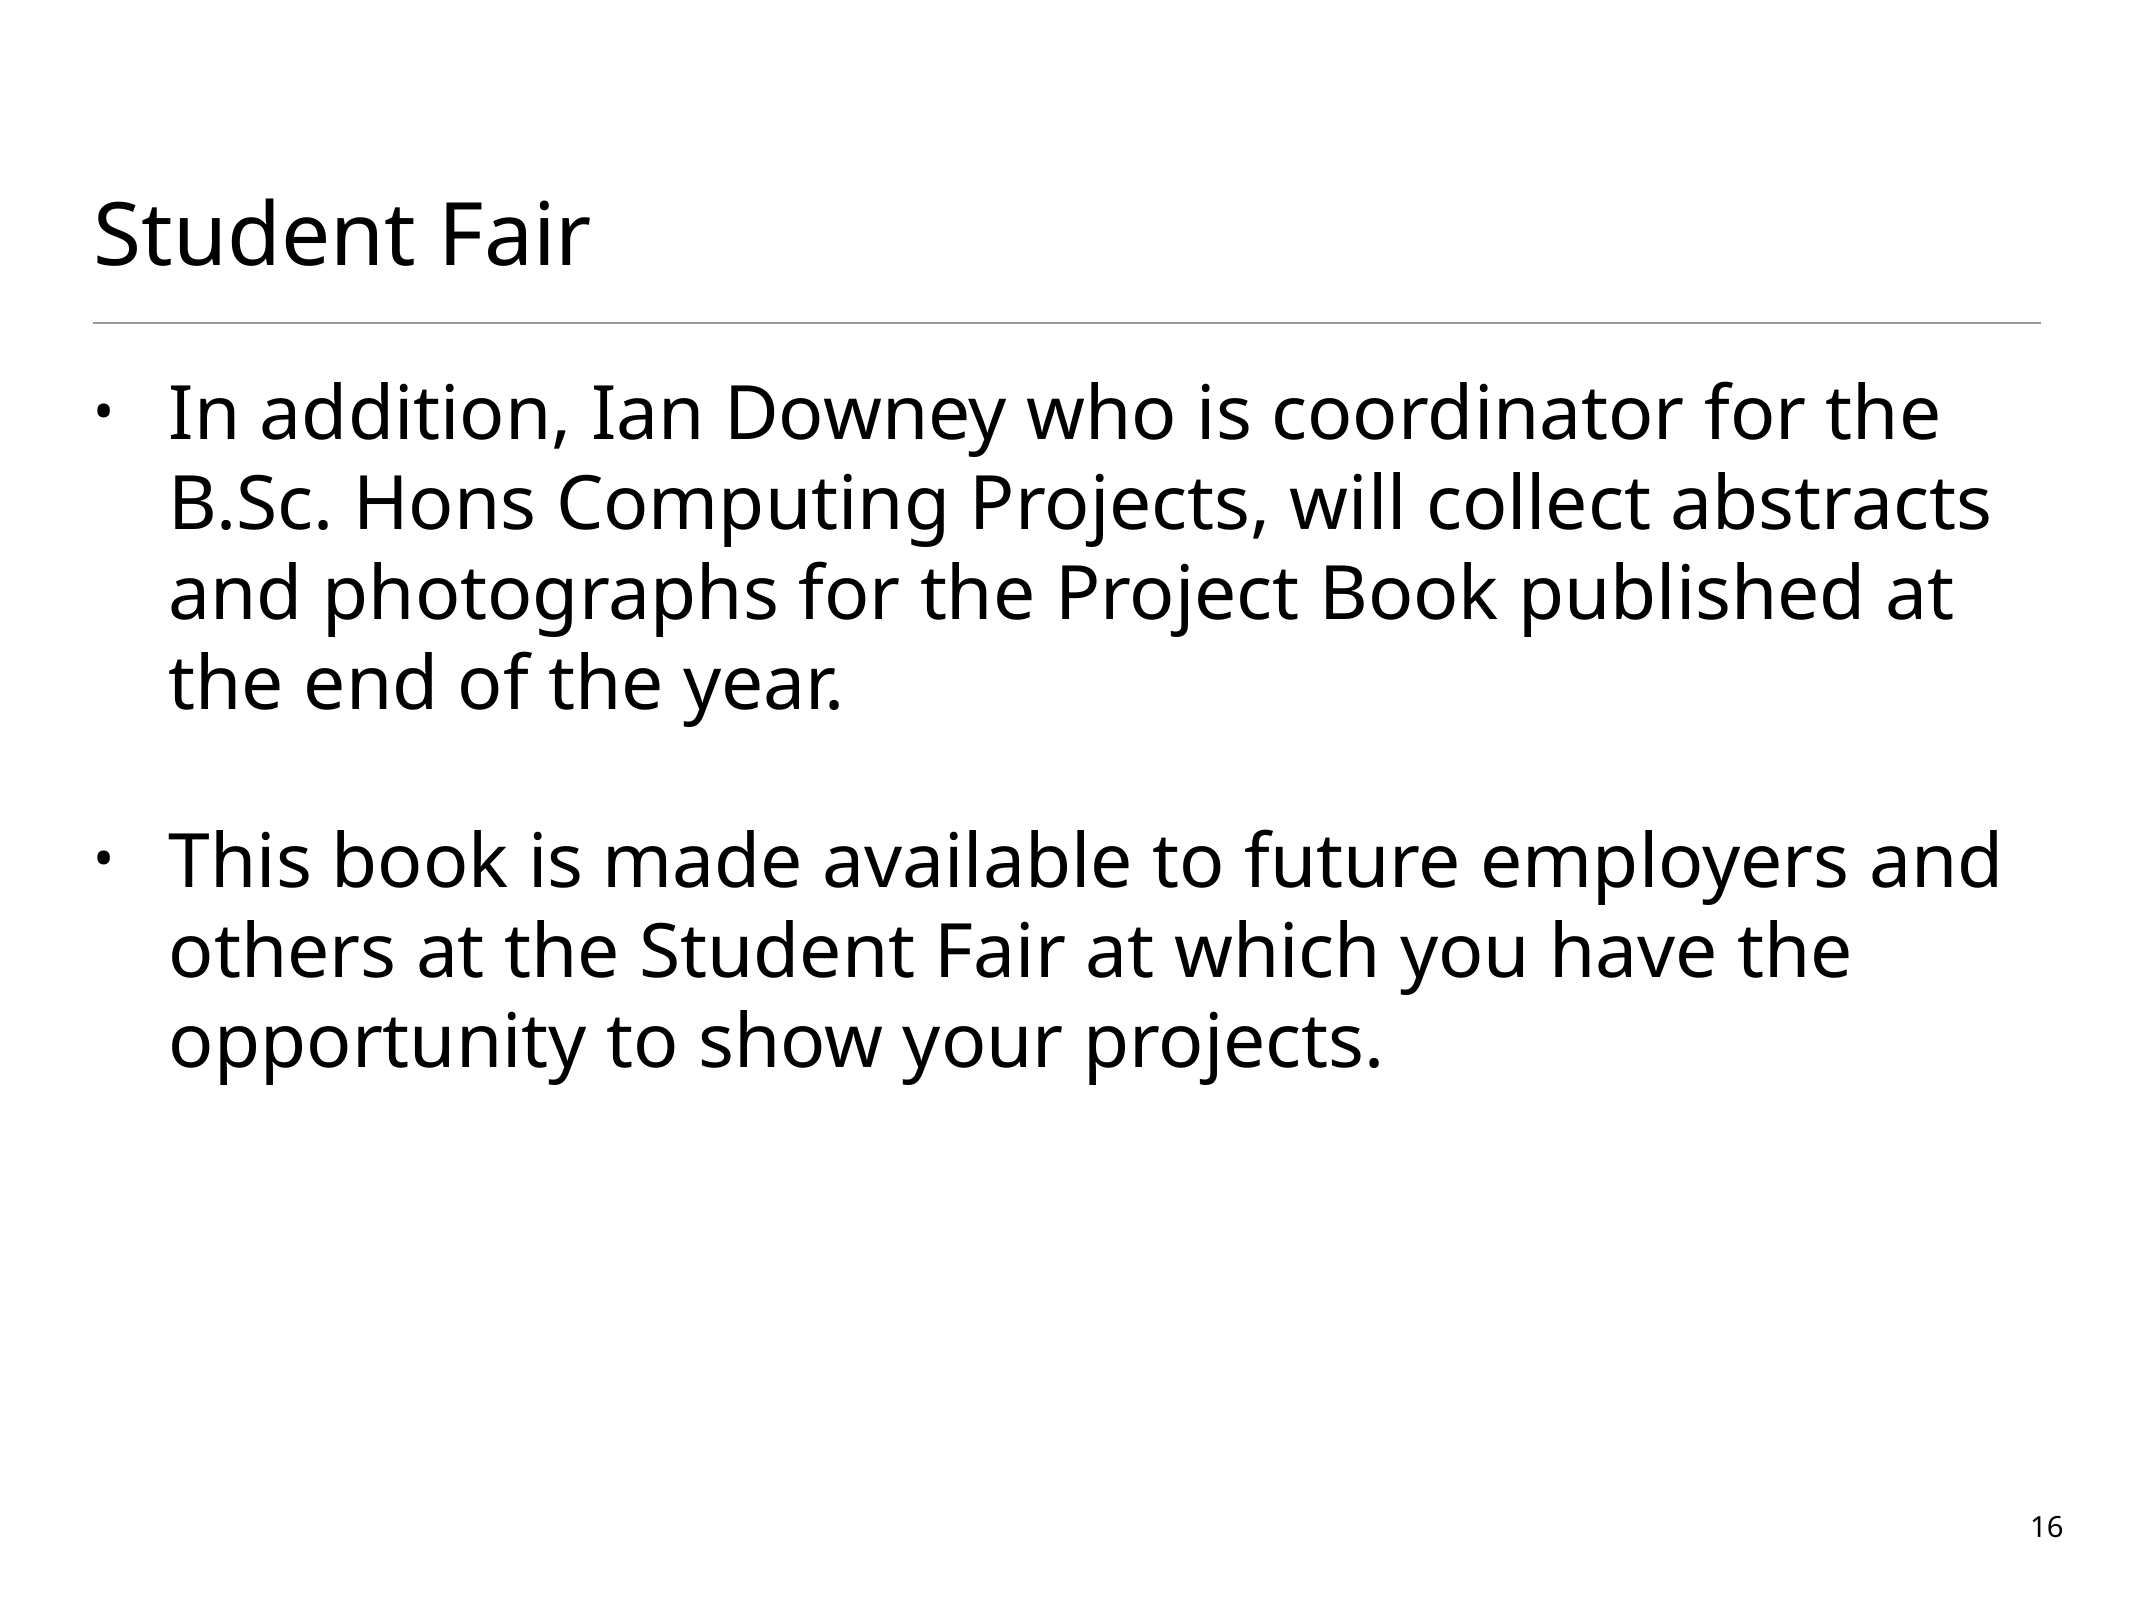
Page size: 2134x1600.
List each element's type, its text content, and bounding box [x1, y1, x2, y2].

list In addition, Ian Downey who is coordinator for the B.Sc. Hons Computing Projects, will collect abstracts and photographs for the Project Book published at the end of the year. This book is made available to future employers and others at the Student Fair at which you have the opportunity to show your projects. [93, 364, 2041, 1459]
text_box 16 [2012, 1508, 2064, 1544]
title Student Fair [93, 53, 2041, 284]
